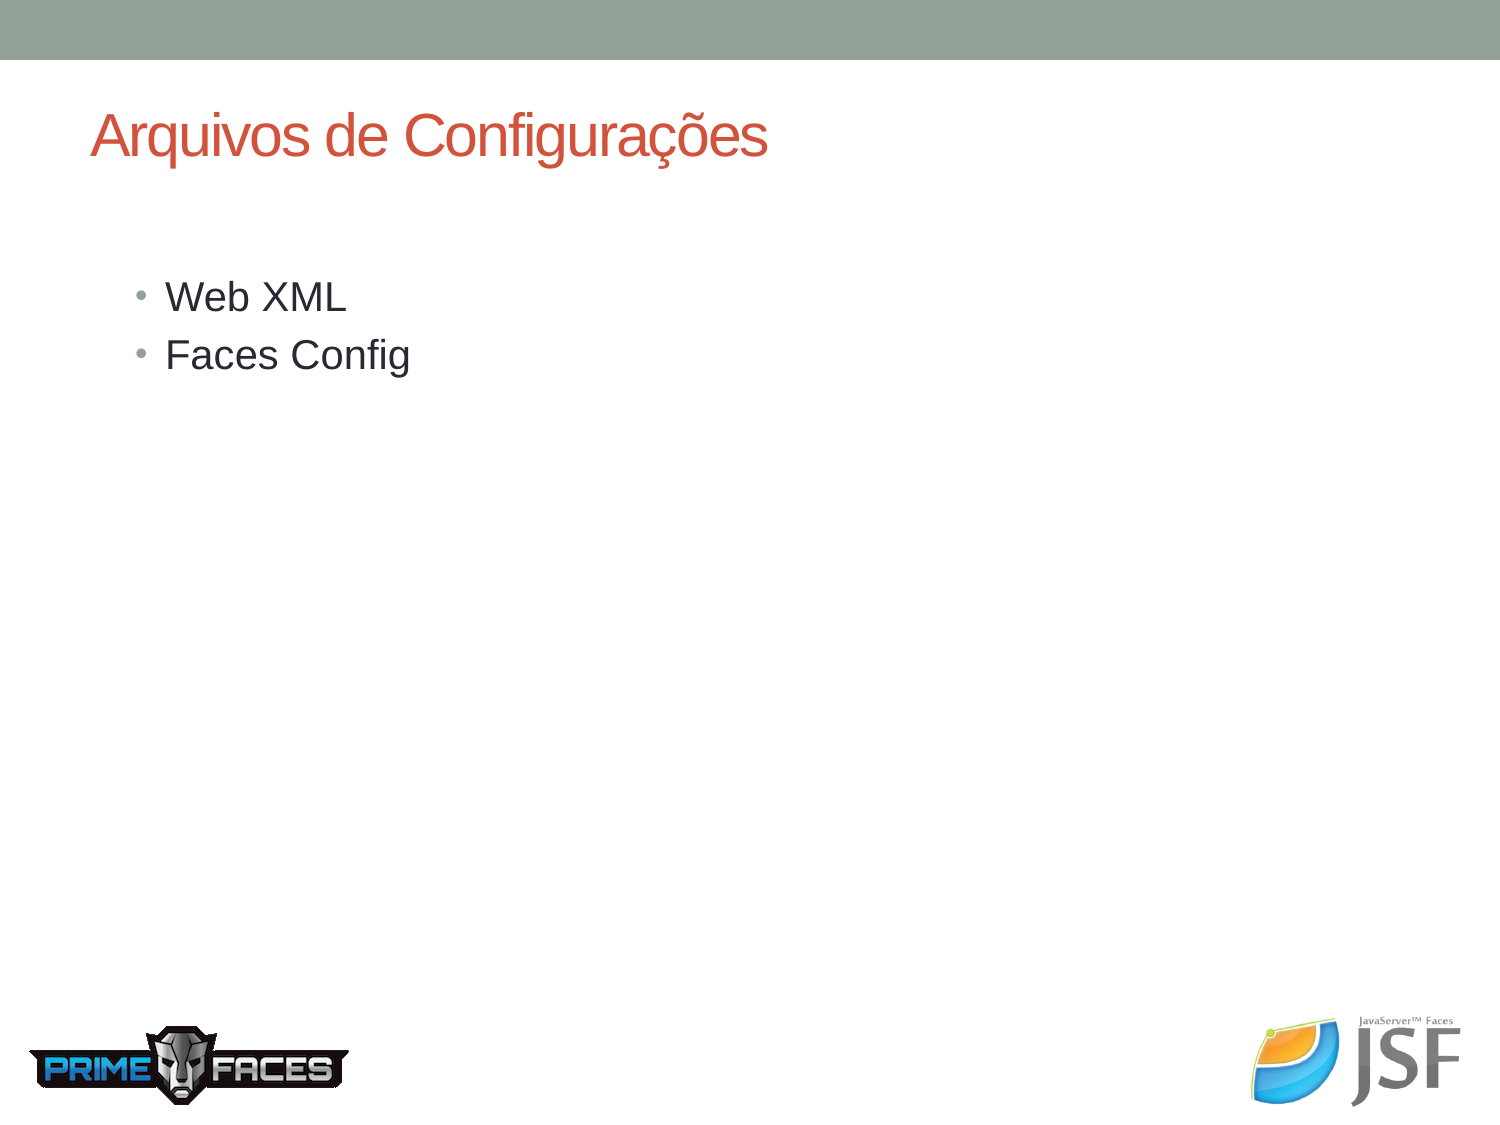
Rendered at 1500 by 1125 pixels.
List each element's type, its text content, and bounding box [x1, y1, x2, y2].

title Arquivos de Configurações [75, 87, 1425, 250]
picture [1233, 1013, 1471, 1111]
picture [29, 1026, 349, 1105]
list Web XML Faces Config [75, 262, 1425, 1063]
